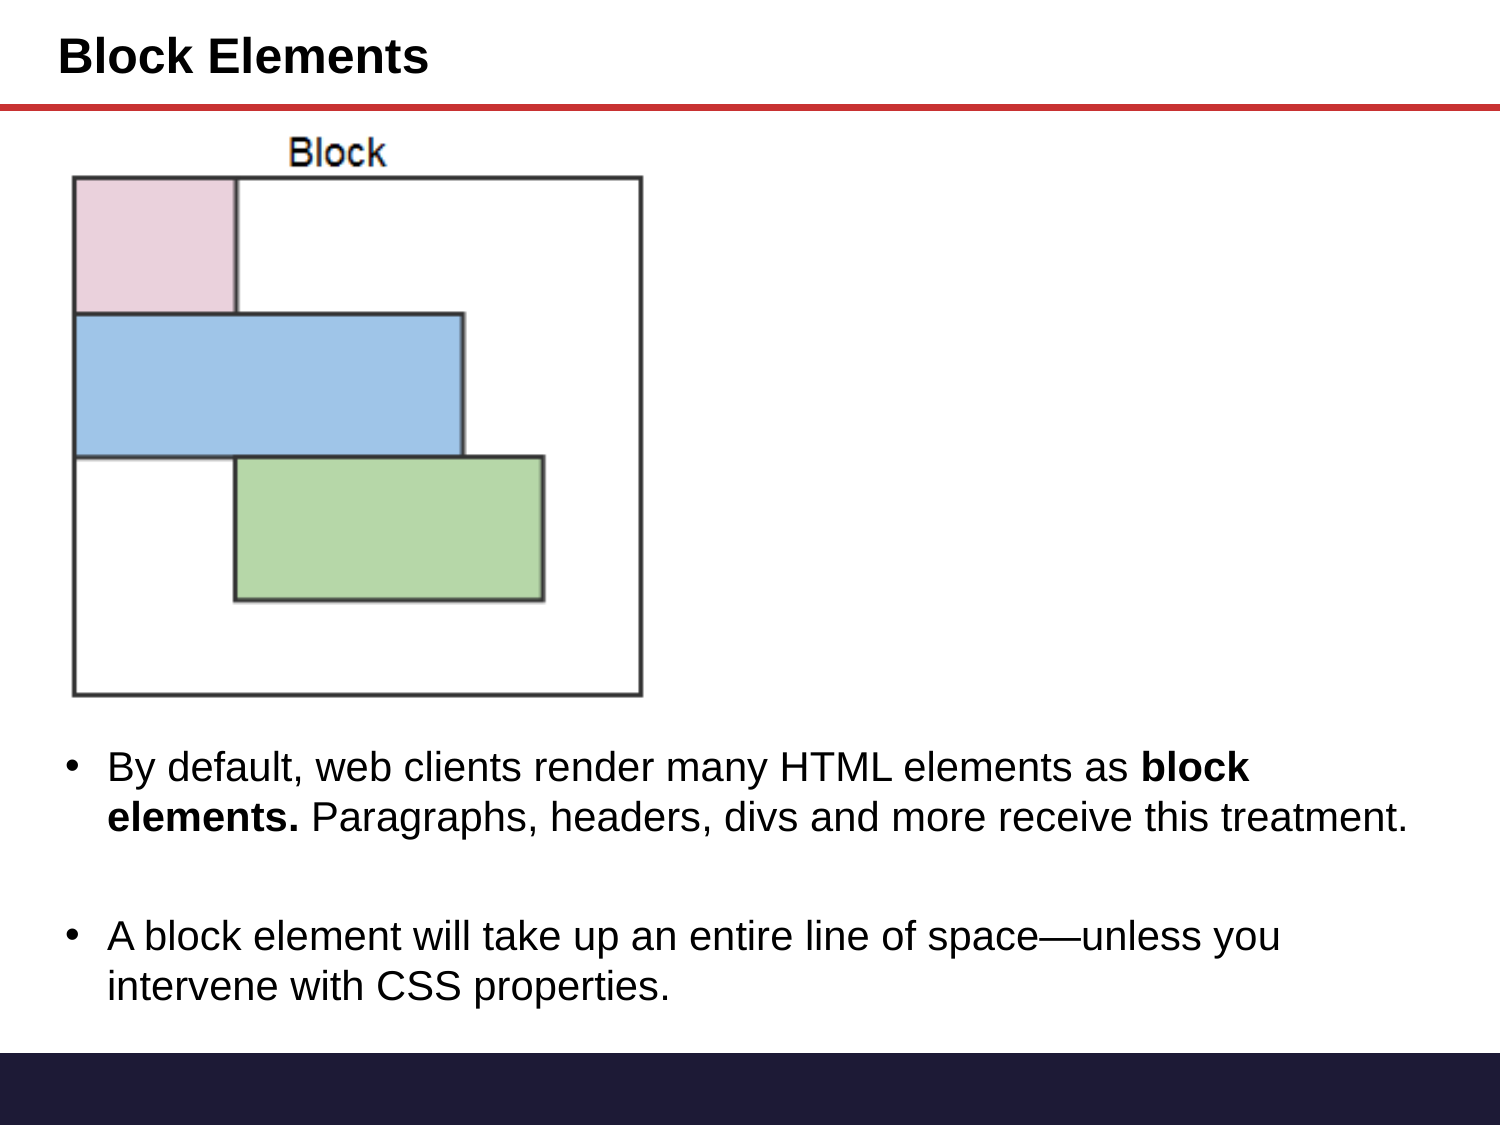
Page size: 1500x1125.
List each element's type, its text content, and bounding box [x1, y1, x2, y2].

text_box Block Elements [50, 16, 913, 91]
picture [49, 115, 675, 732]
text_box By default, web clients render many HTML elements as block elements. Paragraphs, headers, divs and more receive this treatment. A block element will take up an entire line of space—unless you intervene with CSS properties. [49, 724, 1463, 1024]
